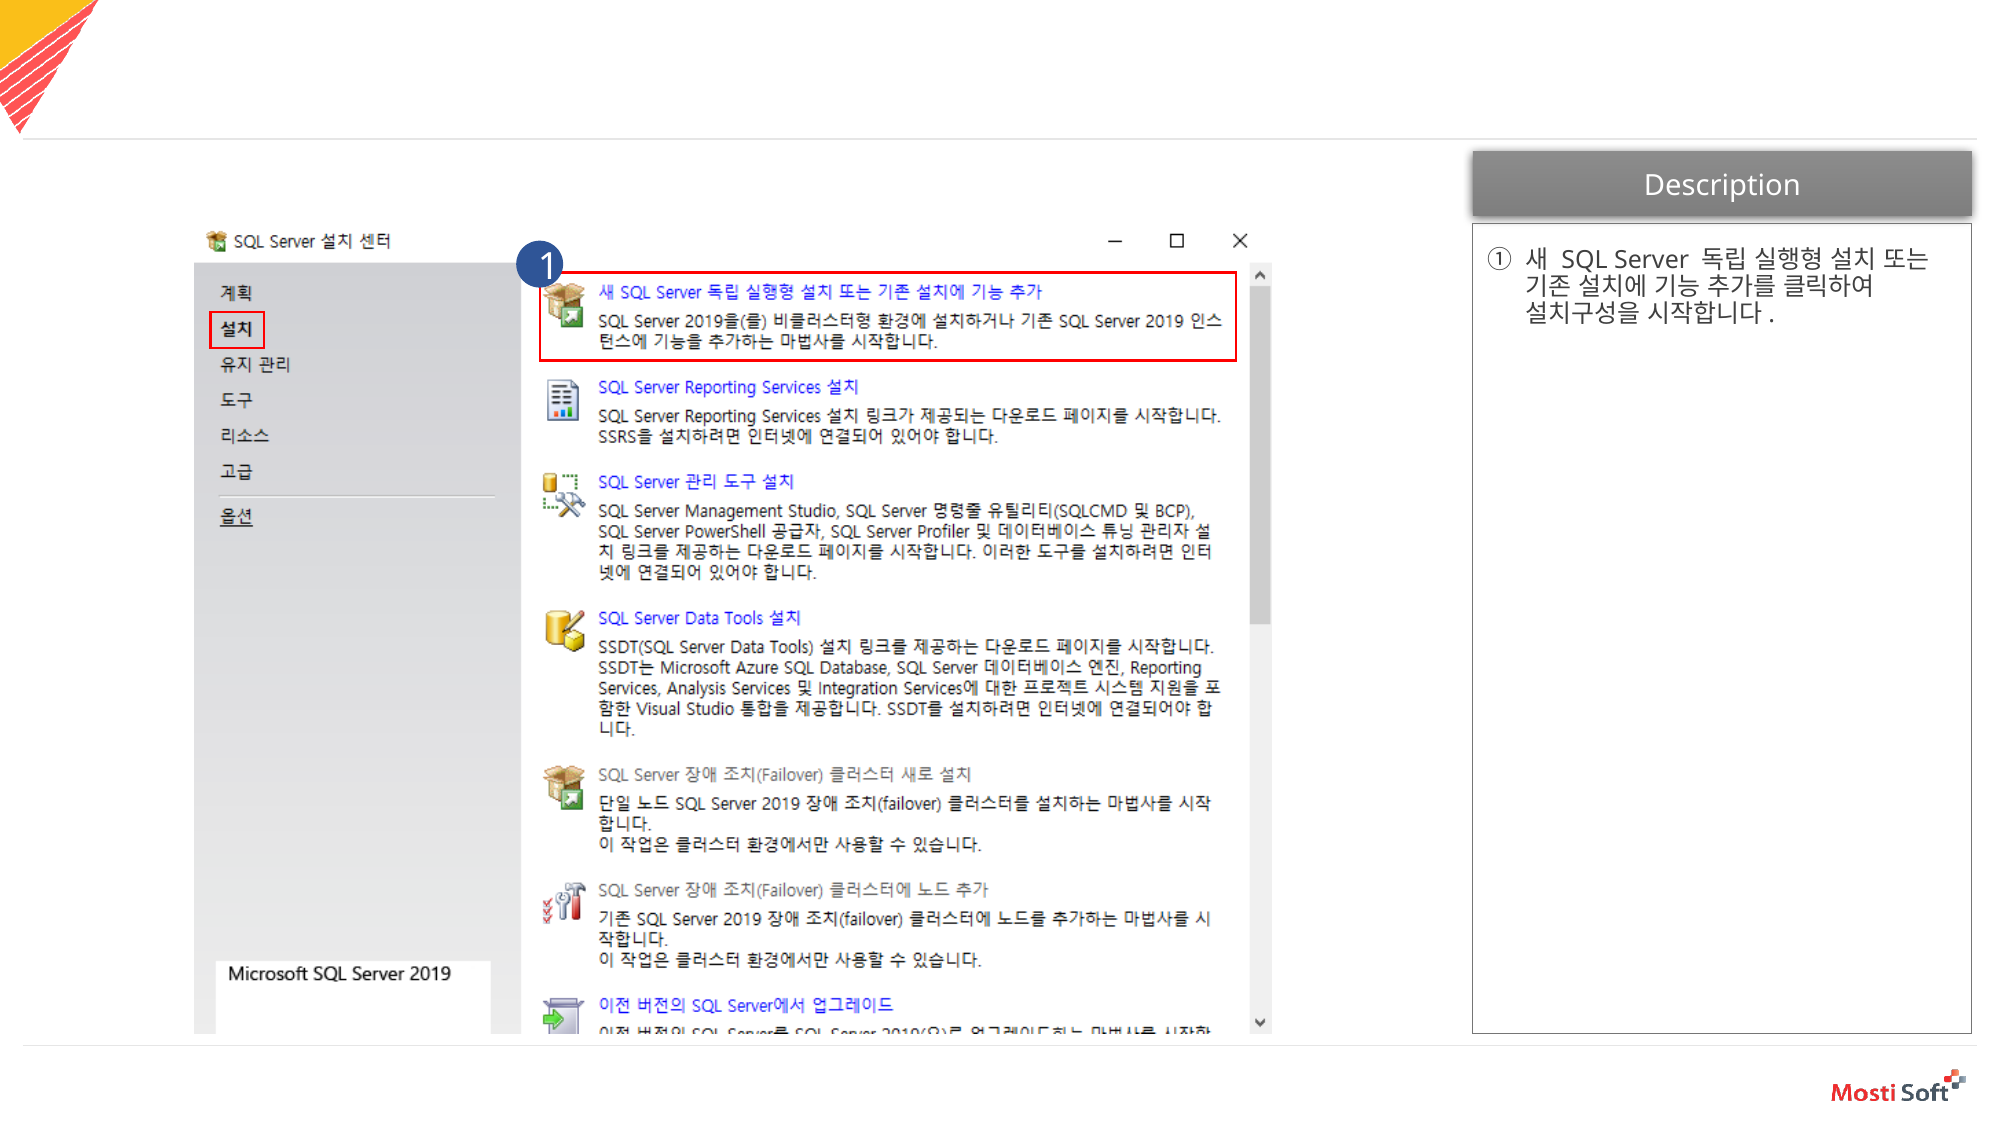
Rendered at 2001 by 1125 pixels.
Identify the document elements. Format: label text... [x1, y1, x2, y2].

picture [0, 0, 105, 134]
list 새 SQL Server 독립 실행형 설치 또는 기존 설치에 기능 추가를 클릭하여 설치구성을 시작합니다. [1472, 223, 1972, 1034]
picture [1824, 1063, 1973, 1107]
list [194, 223, 1272, 1034]
